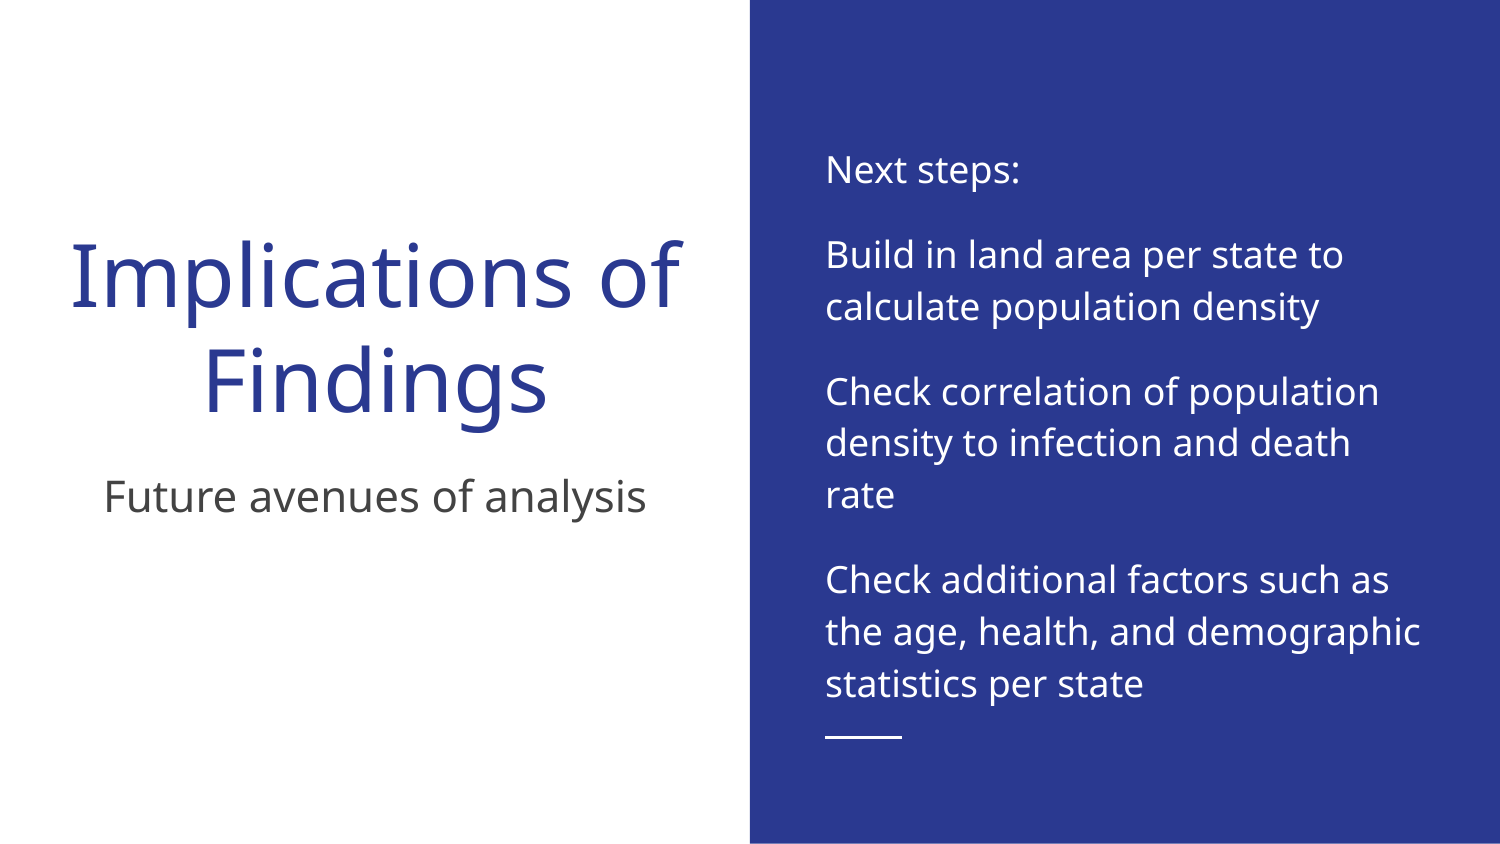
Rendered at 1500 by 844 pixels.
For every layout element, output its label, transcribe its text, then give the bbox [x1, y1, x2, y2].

subtitle Future avenues of analysis [43, 454, 708, 663]
title Implications of Findings [43, 188, 708, 446]
list Next steps: Build in land area per state to calculate population density Check correlation of population density to infection and death rate Check additional factors such as the age, health, and demographic statistics per state [810, 118, 1440, 725]
